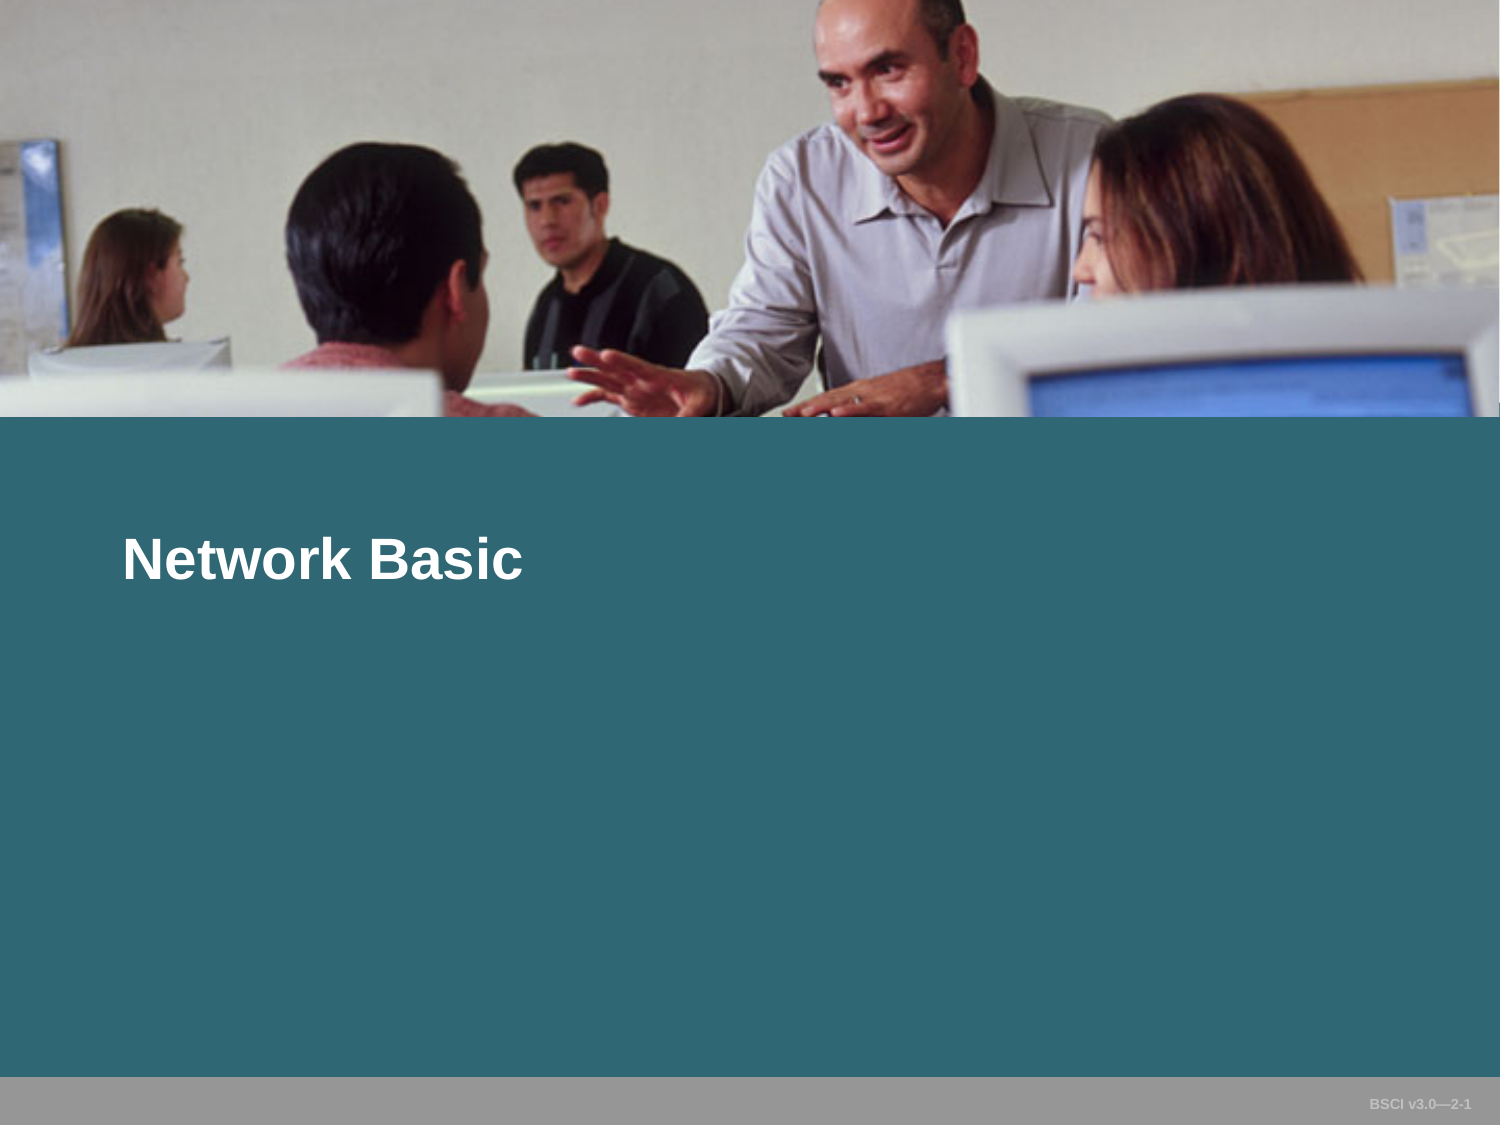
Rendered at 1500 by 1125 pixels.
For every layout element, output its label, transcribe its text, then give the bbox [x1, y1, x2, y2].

picture [0, 0, 1500, 417]
subtitle Network Basic [107, 522, 1388, 610]
